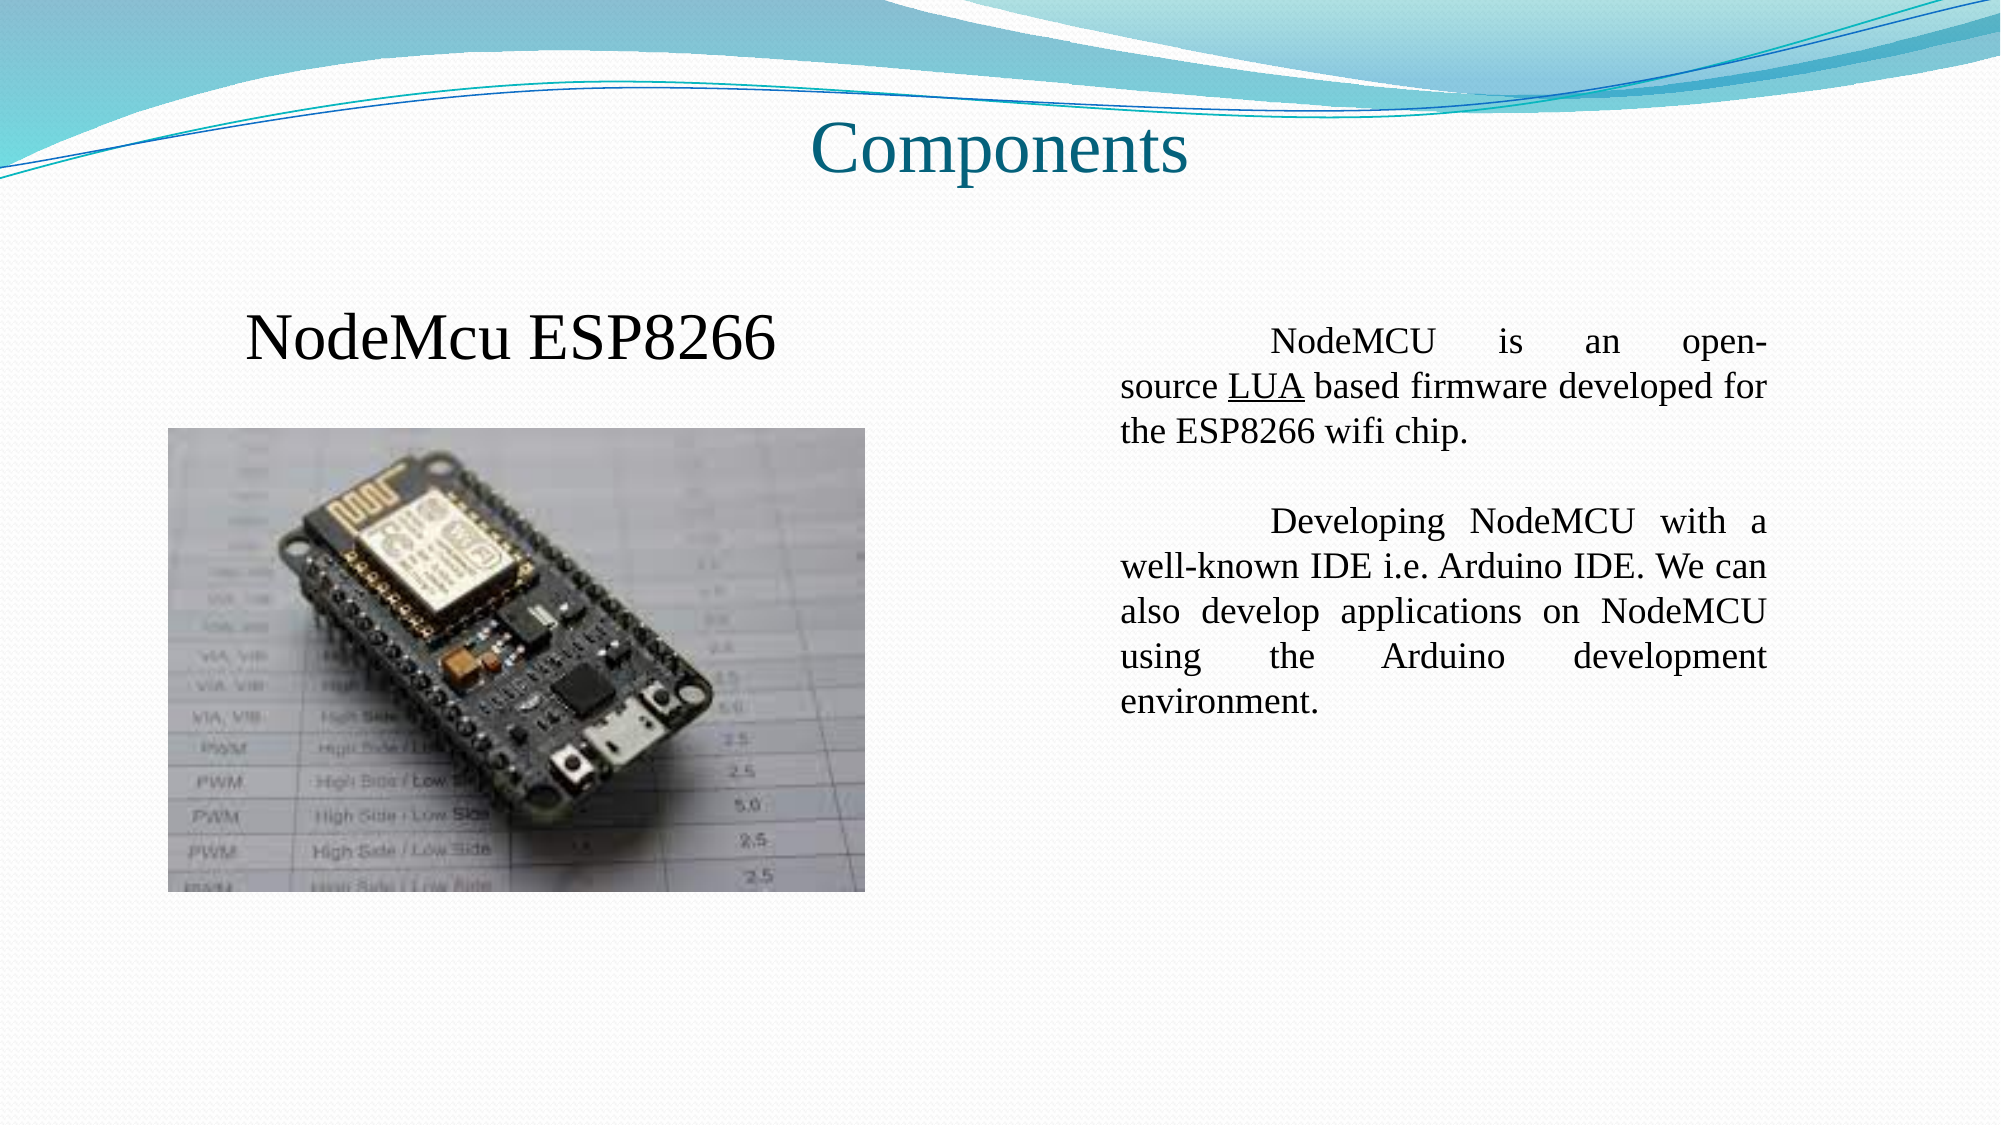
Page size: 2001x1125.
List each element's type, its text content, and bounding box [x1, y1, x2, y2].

picture [167, 427, 865, 892]
text_box NodeMCU is an open-source LUA based firmware developed for the ESP8266 wifi chip. Developing NodeMCU with a well-known IDE i.e. Arduino IDE. We can also develop applications on NodeMCU using the Arduino development environment. [1105, 308, 1783, 729]
text_box NodeMcu ESP8266 [0, 259, 1023, 373]
text_box Components [0, 89, 2000, 204]
